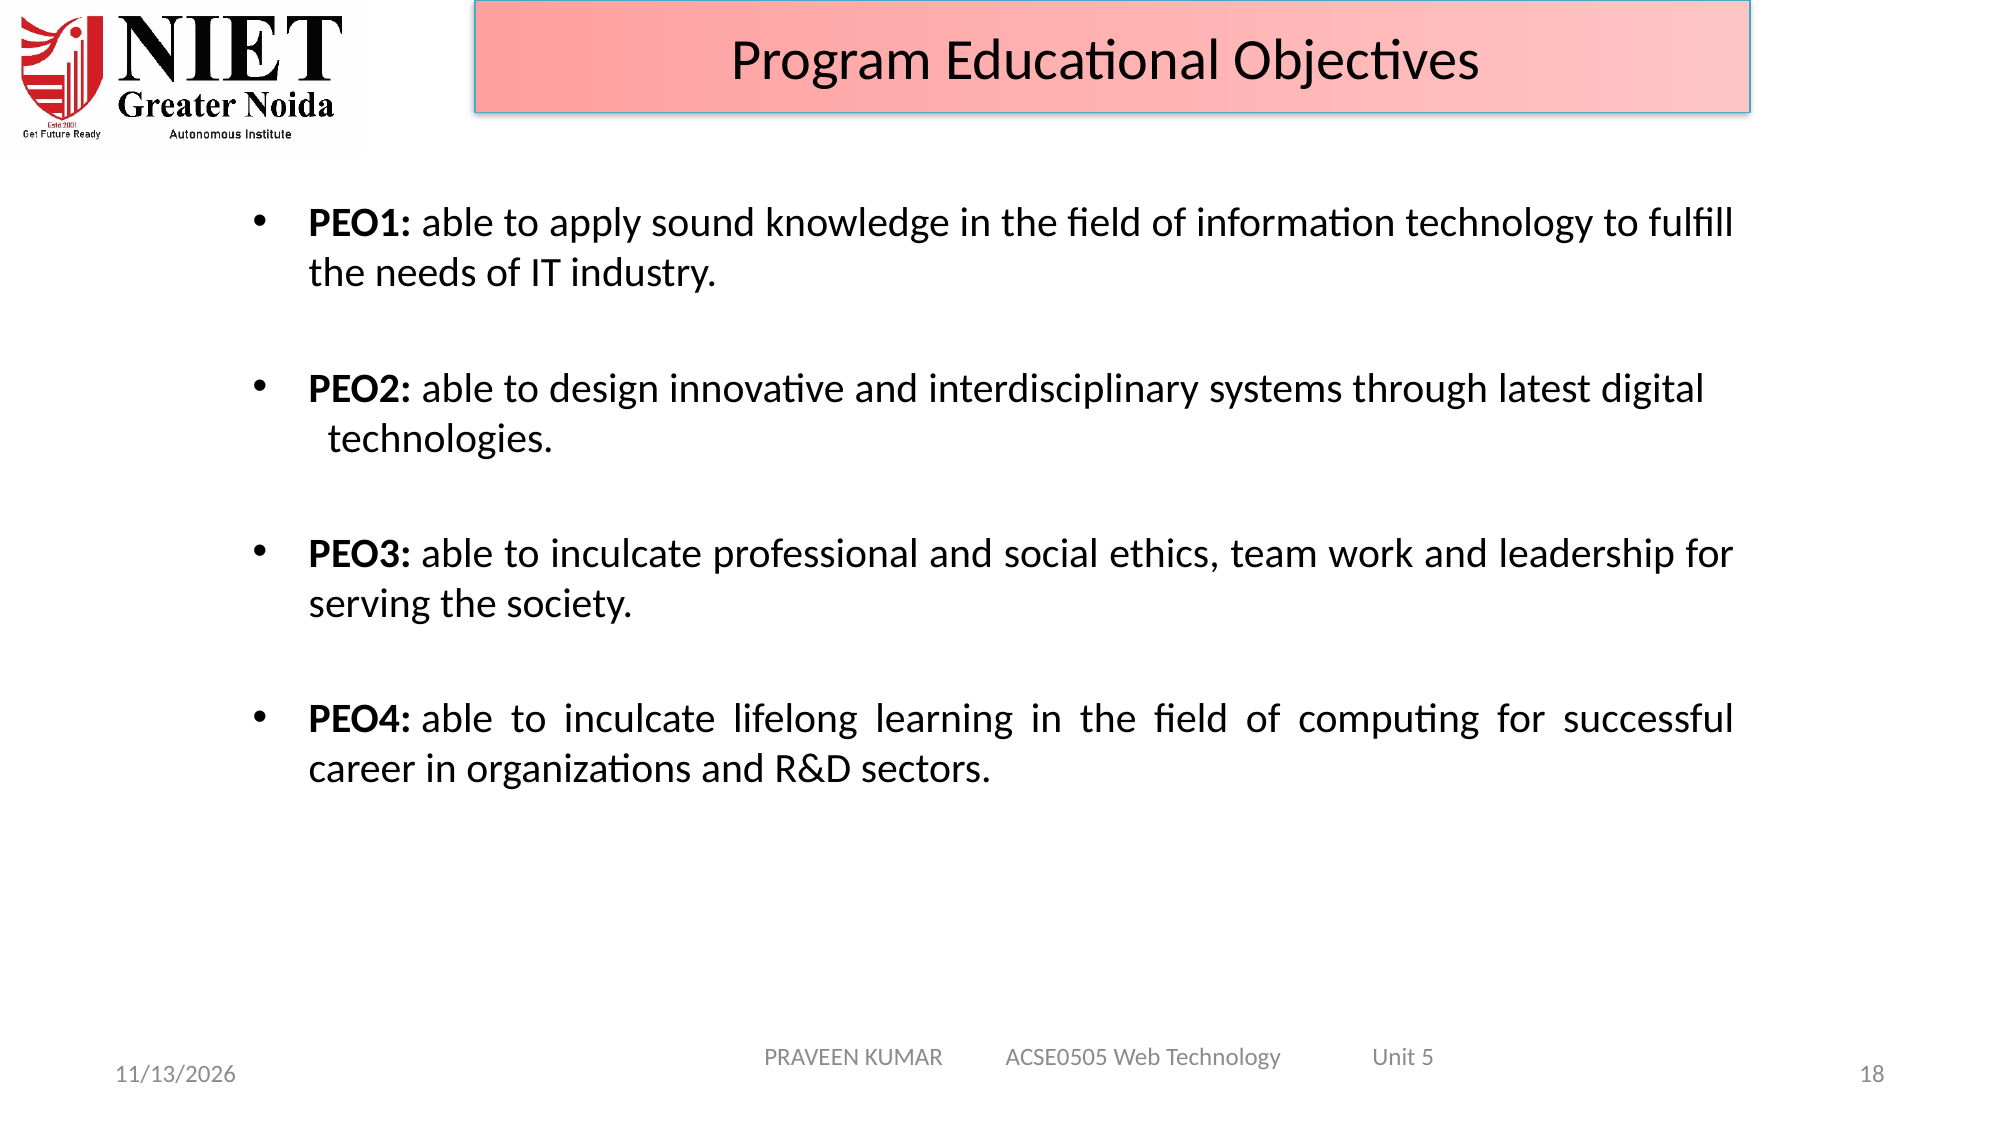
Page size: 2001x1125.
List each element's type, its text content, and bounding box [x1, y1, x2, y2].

text_box PEO1: able to apply sound knowledge in the field of information technology to fulfill the needs of IT industry. PEO2: able to design innovative and interdisciplinary systems through latest digital technologies. PEO3: able to inculcate professional and social ethics, team work and leadership for serving the society. PEO4: able to inculcate lifelong learning in the field of computing for successful career in organizations and R&D sectors. [237, 187, 1750, 1005]
text_box Program Educational Objectives [474, 0, 1751, 113]
slide_number 18 [1433, 1042, 1900, 1103]
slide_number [99, 1042, 567, 1103]
picture [0, 0, 363, 156]
footer PRAVEEN KUMAR ACSE0505 Web Technology Unit 5 [712, 1025, 1488, 1085]
